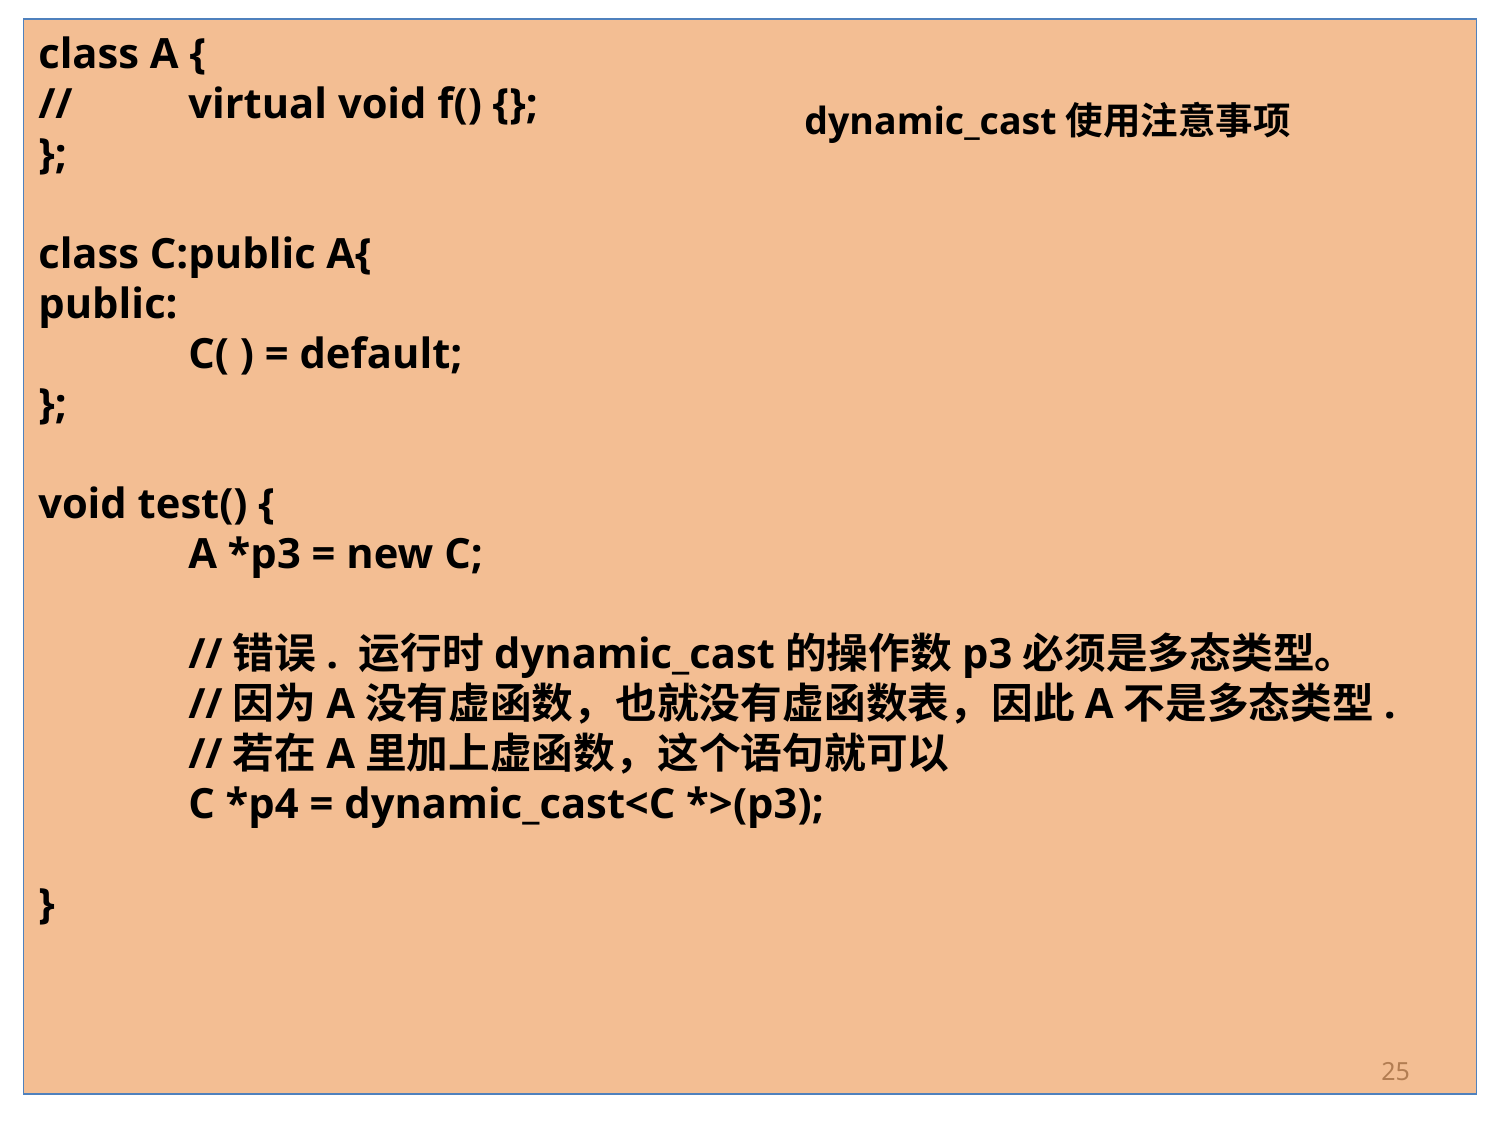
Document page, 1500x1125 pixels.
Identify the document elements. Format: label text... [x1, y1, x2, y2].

text_box dynamic_cast使用注意事项 [789, 89, 1306, 150]
text_box class A { // virtual void f() {}; }; class C:public A{ public: C( ) = default; }; void test() { A *p3 = new C; //错误. 运行时dynamic_cast的操作数p3必须是多态类型。 //因为A没有虚函数，也就没有虚函数表，因此A不是多态类型. //若在A里加上虚函数，这个语句就可以 C *p4 = dynamic_cast<C *>(p3); } [23, 19, 1477, 1094]
slide_number 25 [1074, 1094, 1425, 1103]
